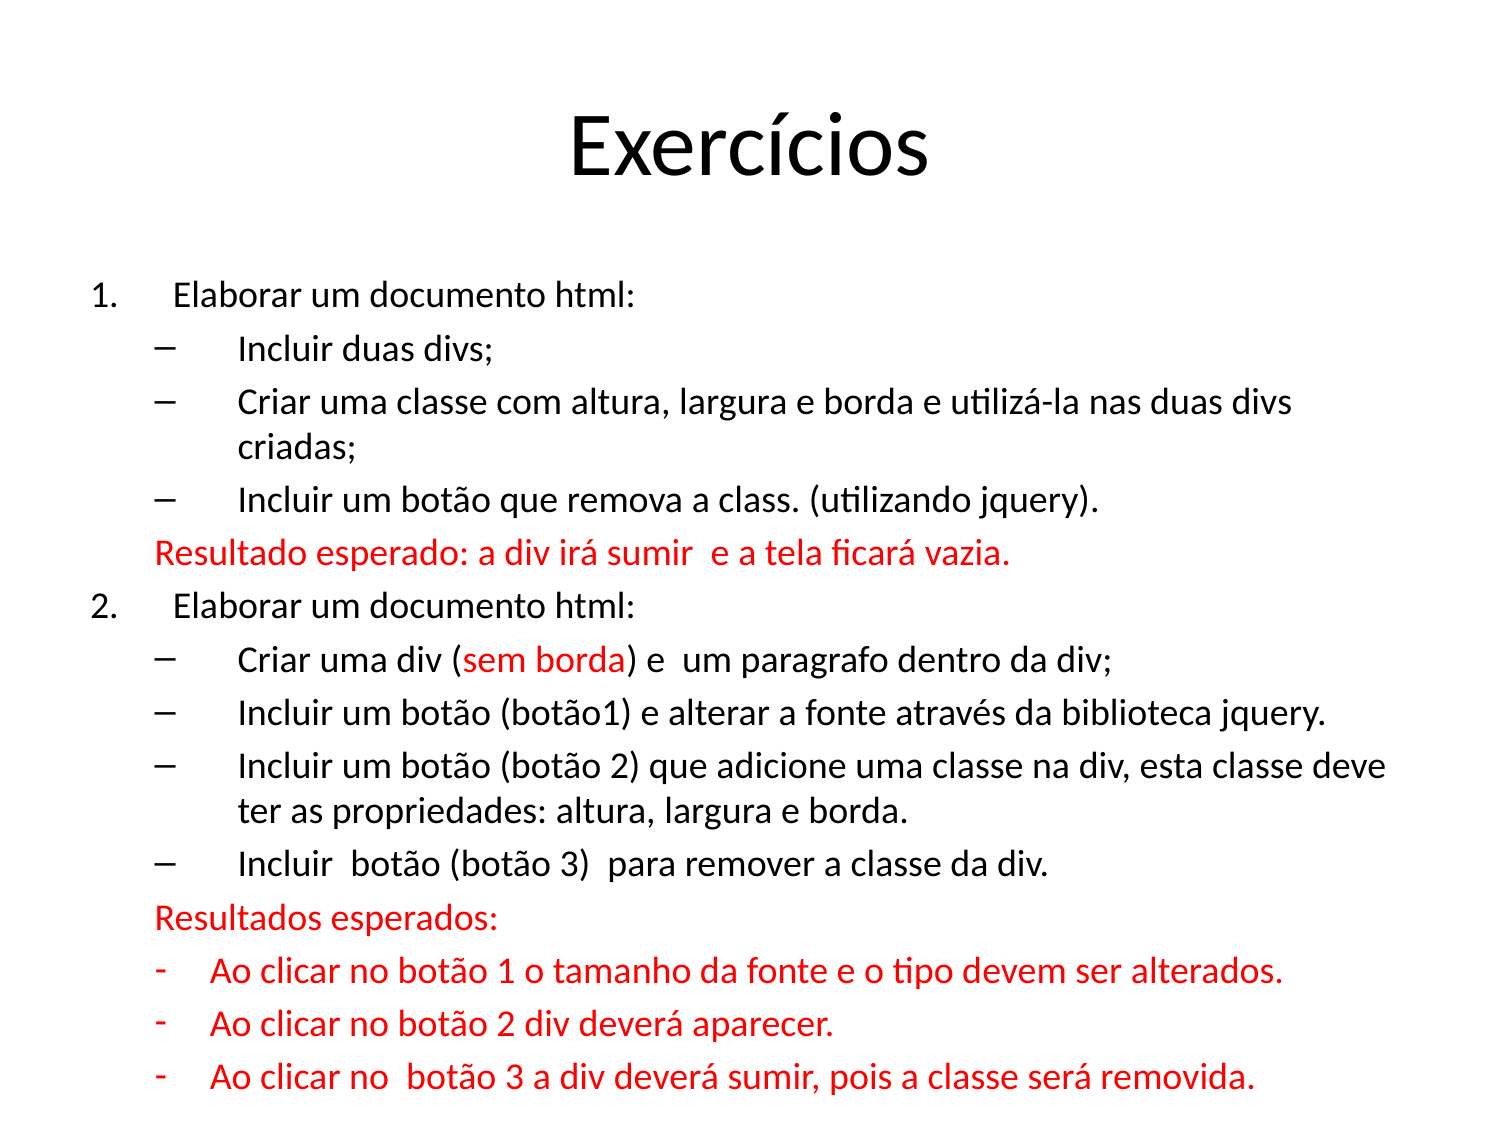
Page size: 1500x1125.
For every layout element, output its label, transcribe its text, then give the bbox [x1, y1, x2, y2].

title Exercícios [75, 45, 1425, 233]
list Elaborar um documento html: Incluir duas divs; Criar uma classe com altura, largura e borda e utilizá-la nas duas divs criadas; Incluir um botão que remova a class. (utilizando jquery). Resultado esperado: a div irá sumir e a tela ficará vazia. Elaborar um documento html: Criar uma div (sem borda) e um paragrafo dentro da div; Incluir um botão (botão1) e alterar a fonte através da biblioteca jquery. Incluir um botão (botão 2) que adicione uma classe na div, esta classe deve ter as propriedades: altura, largura e borda. Incluir botão (botão 3) para remover a classe da div. Resultados esperados: Ao clicar no botão 1 o tamanho da fonte e o tipo devem ser alterados. Ao clicar no botão 2 div deverá aparecer. Ao clicar no botão 3 a div deverá sumir, pois a classe será removida. [75, 262, 1425, 1106]
